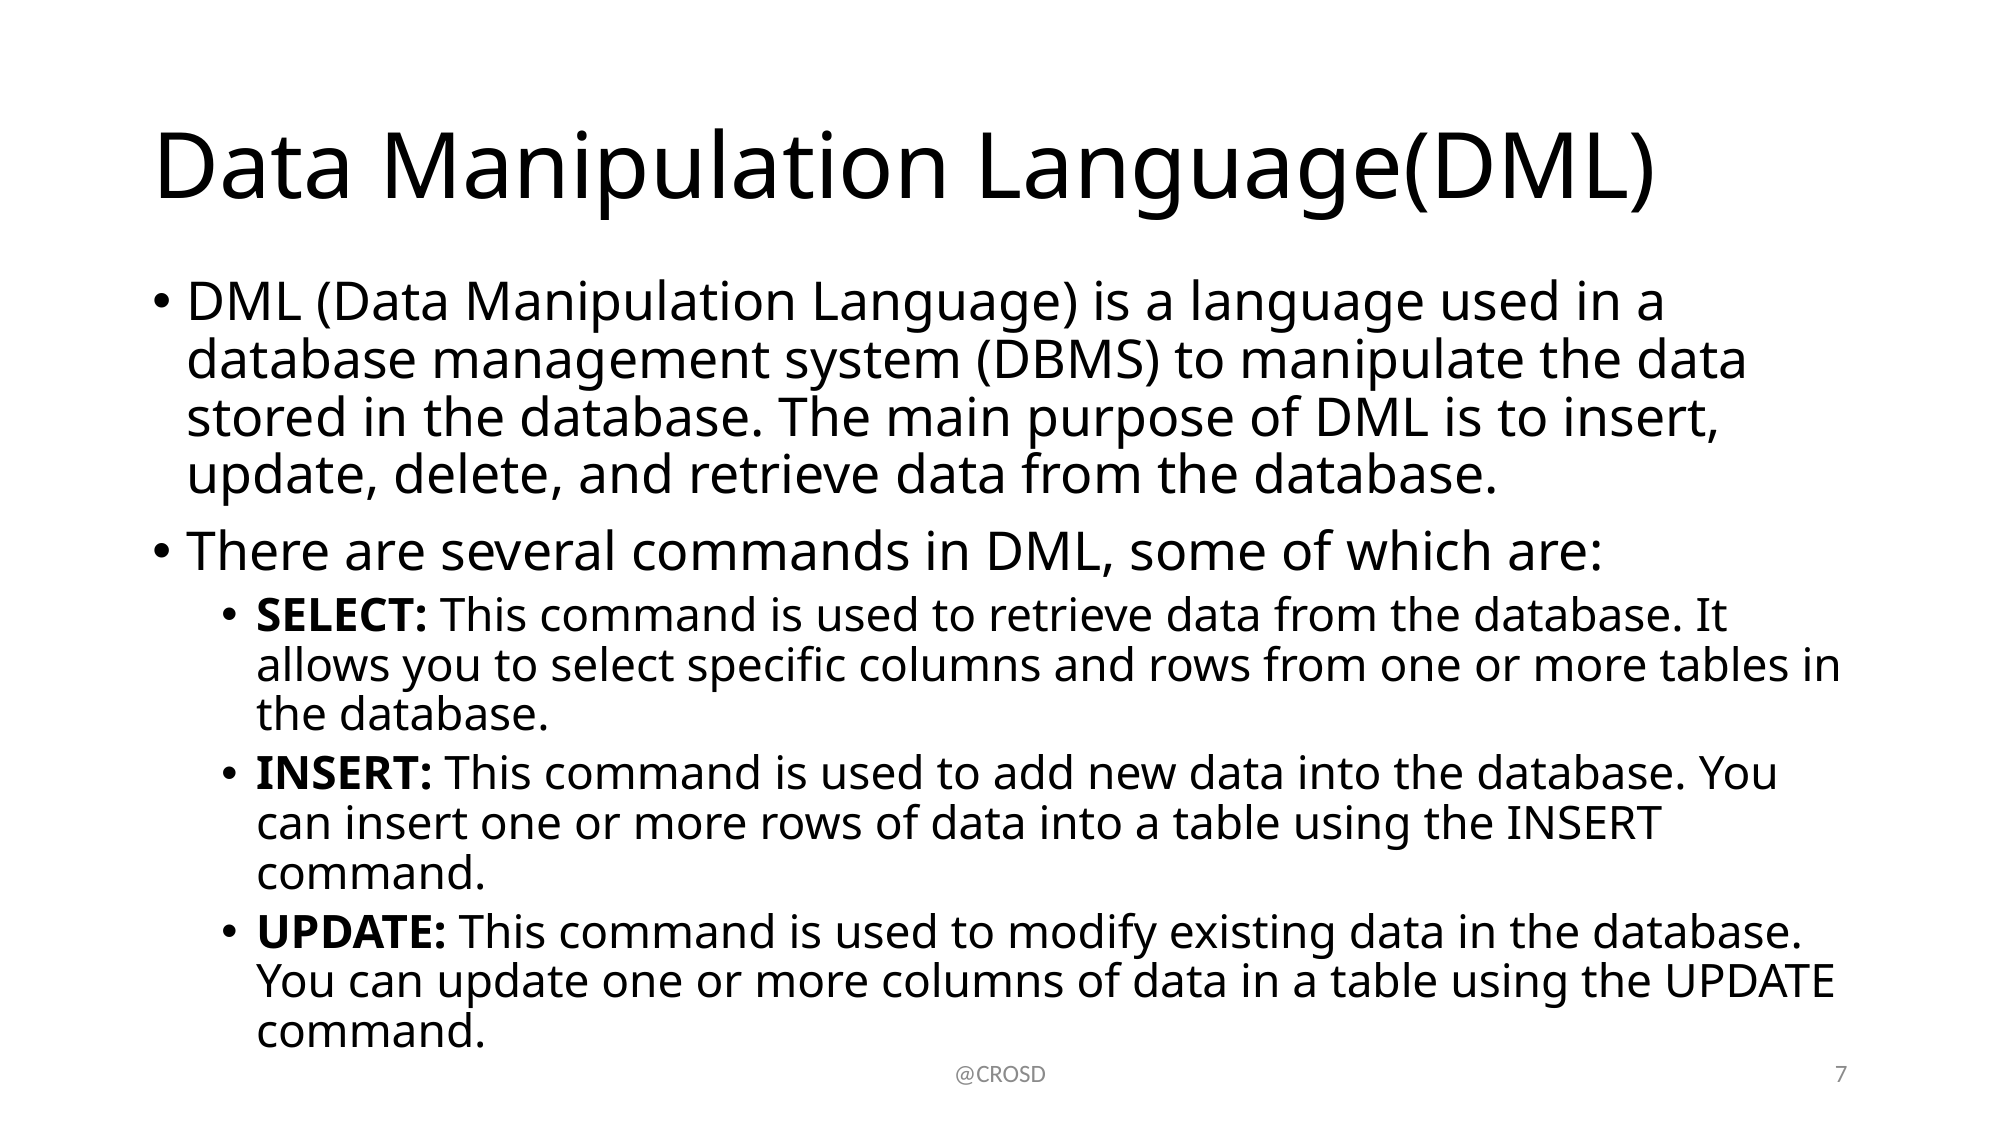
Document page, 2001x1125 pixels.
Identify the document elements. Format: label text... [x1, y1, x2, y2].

list DML (Data Manipulation Language) is a language used in a database management system (DBMS) to manipulate the data stored in the database. The main purpose of DML is to insert, update, delete, and retrieve data from the database. There are several commands in DML, some of which are: SELECT: This command is used to retrieve data from the database. It allows you to select specific columns and rows from one or more tables in the database. INSERT: This command is used to add new data into the database. You can insert one or more rows of data into a table using the INSERT command. UPDATE: This command is used to modify existing data in the database. You can update one or more columns of data in a table using the UPDATE command. [137, 266, 1863, 1066]
footer @CROSD [662, 1042, 1338, 1103]
title Data Manipulation Language(DML) [137, 59, 1863, 266]
slide_number 7 [1412, 1042, 1863, 1103]
